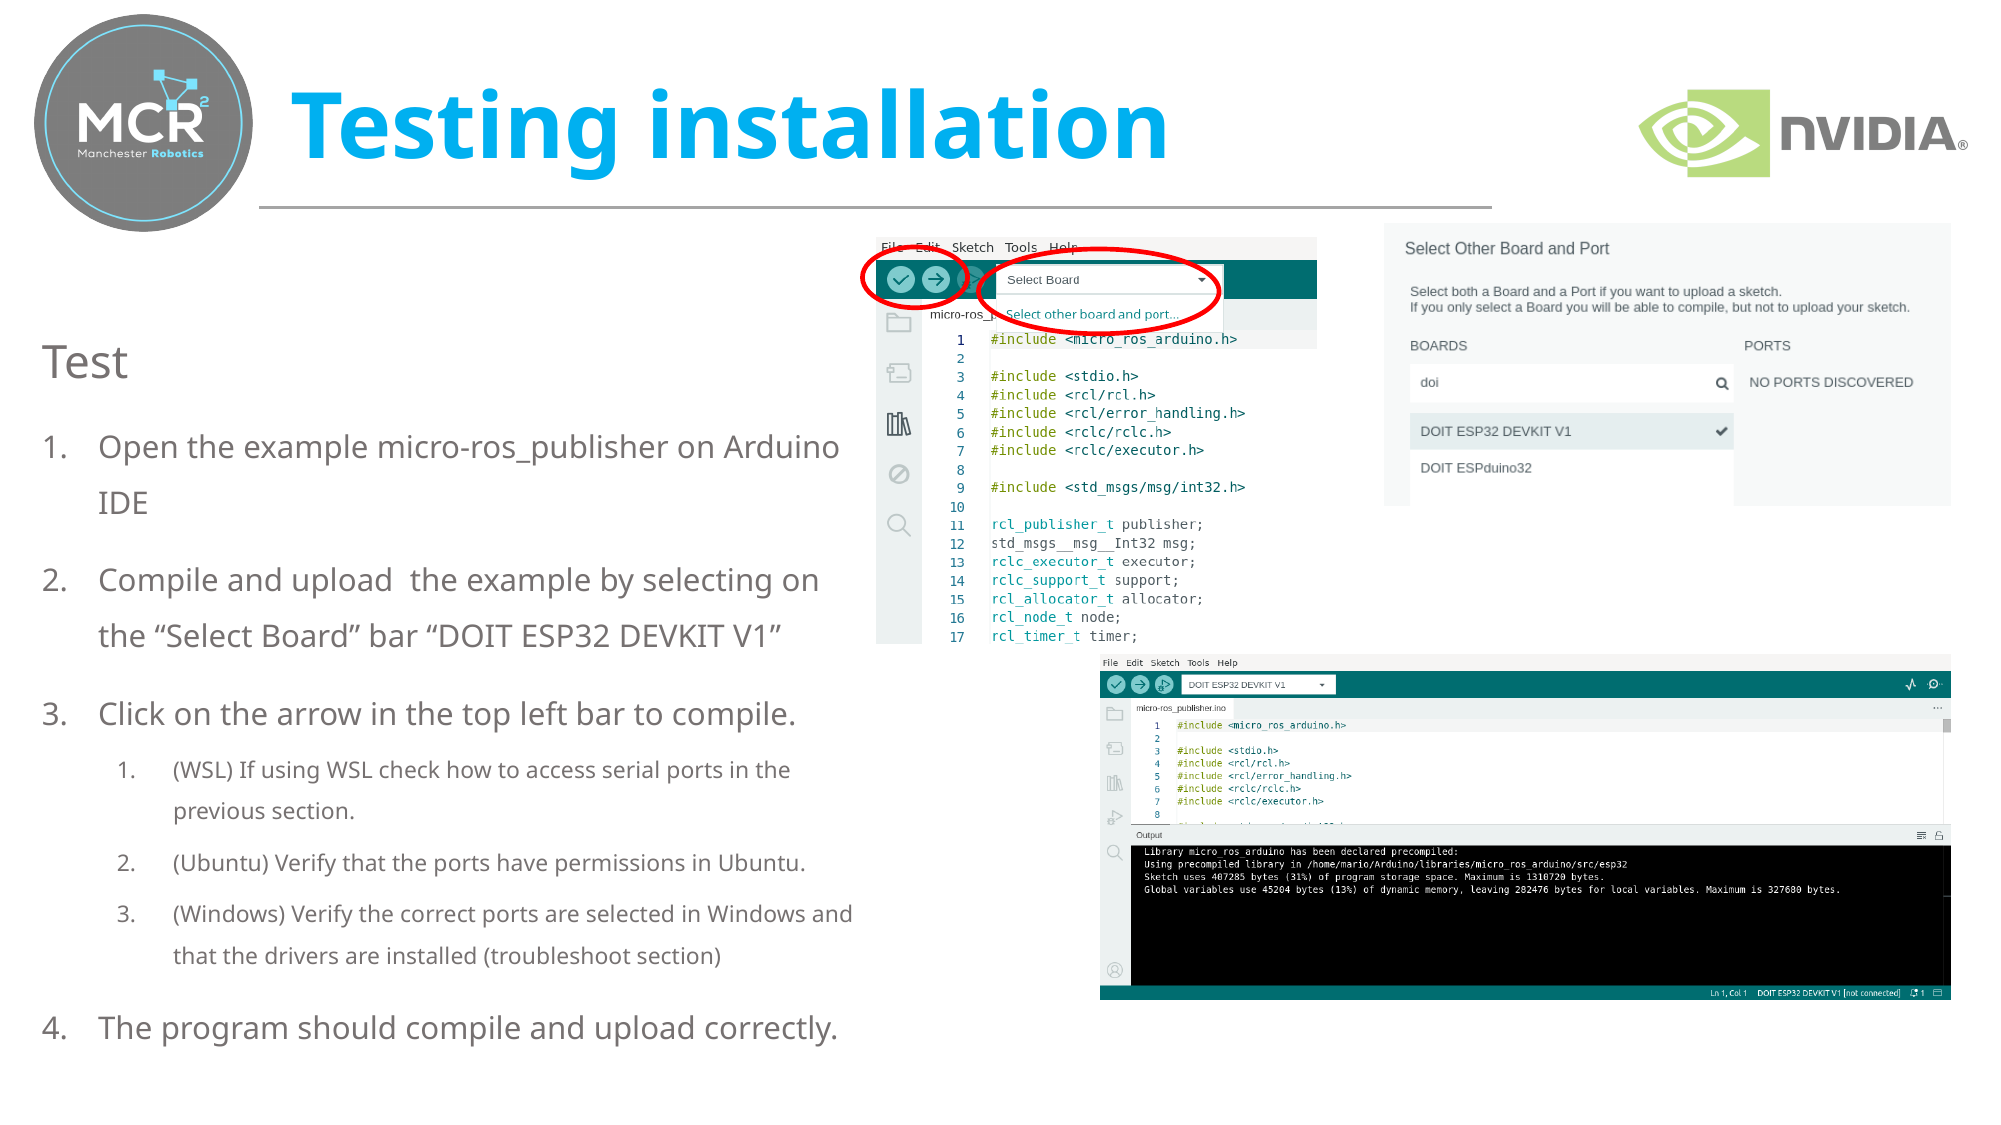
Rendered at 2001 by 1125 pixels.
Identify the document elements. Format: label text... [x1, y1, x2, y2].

title Testing installation [275, 19, 1615, 238]
picture [1384, 223, 1951, 506]
text_box [861, 255, 876, 299]
picture [876, 237, 1317, 644]
list Test Open the example micro-ros_publisher on Arduino IDE Compile and upload the example by selecting on the “Select Board” bar “DOIT ESP32 DEVKIT V1” Click on the arrow in the top left bar to compile. (WSL) If using WSL check how to access serial ports in the previous section. (Ubuntu) Verify that the ports have permissions in Ubuntu. (Windows) Verify the correct ports are selected in Windows and that the drivers are installed (troubleshoot section) The program should compile and upload correctly. [26, 297, 877, 1087]
picture [1100, 654, 1951, 1000]
